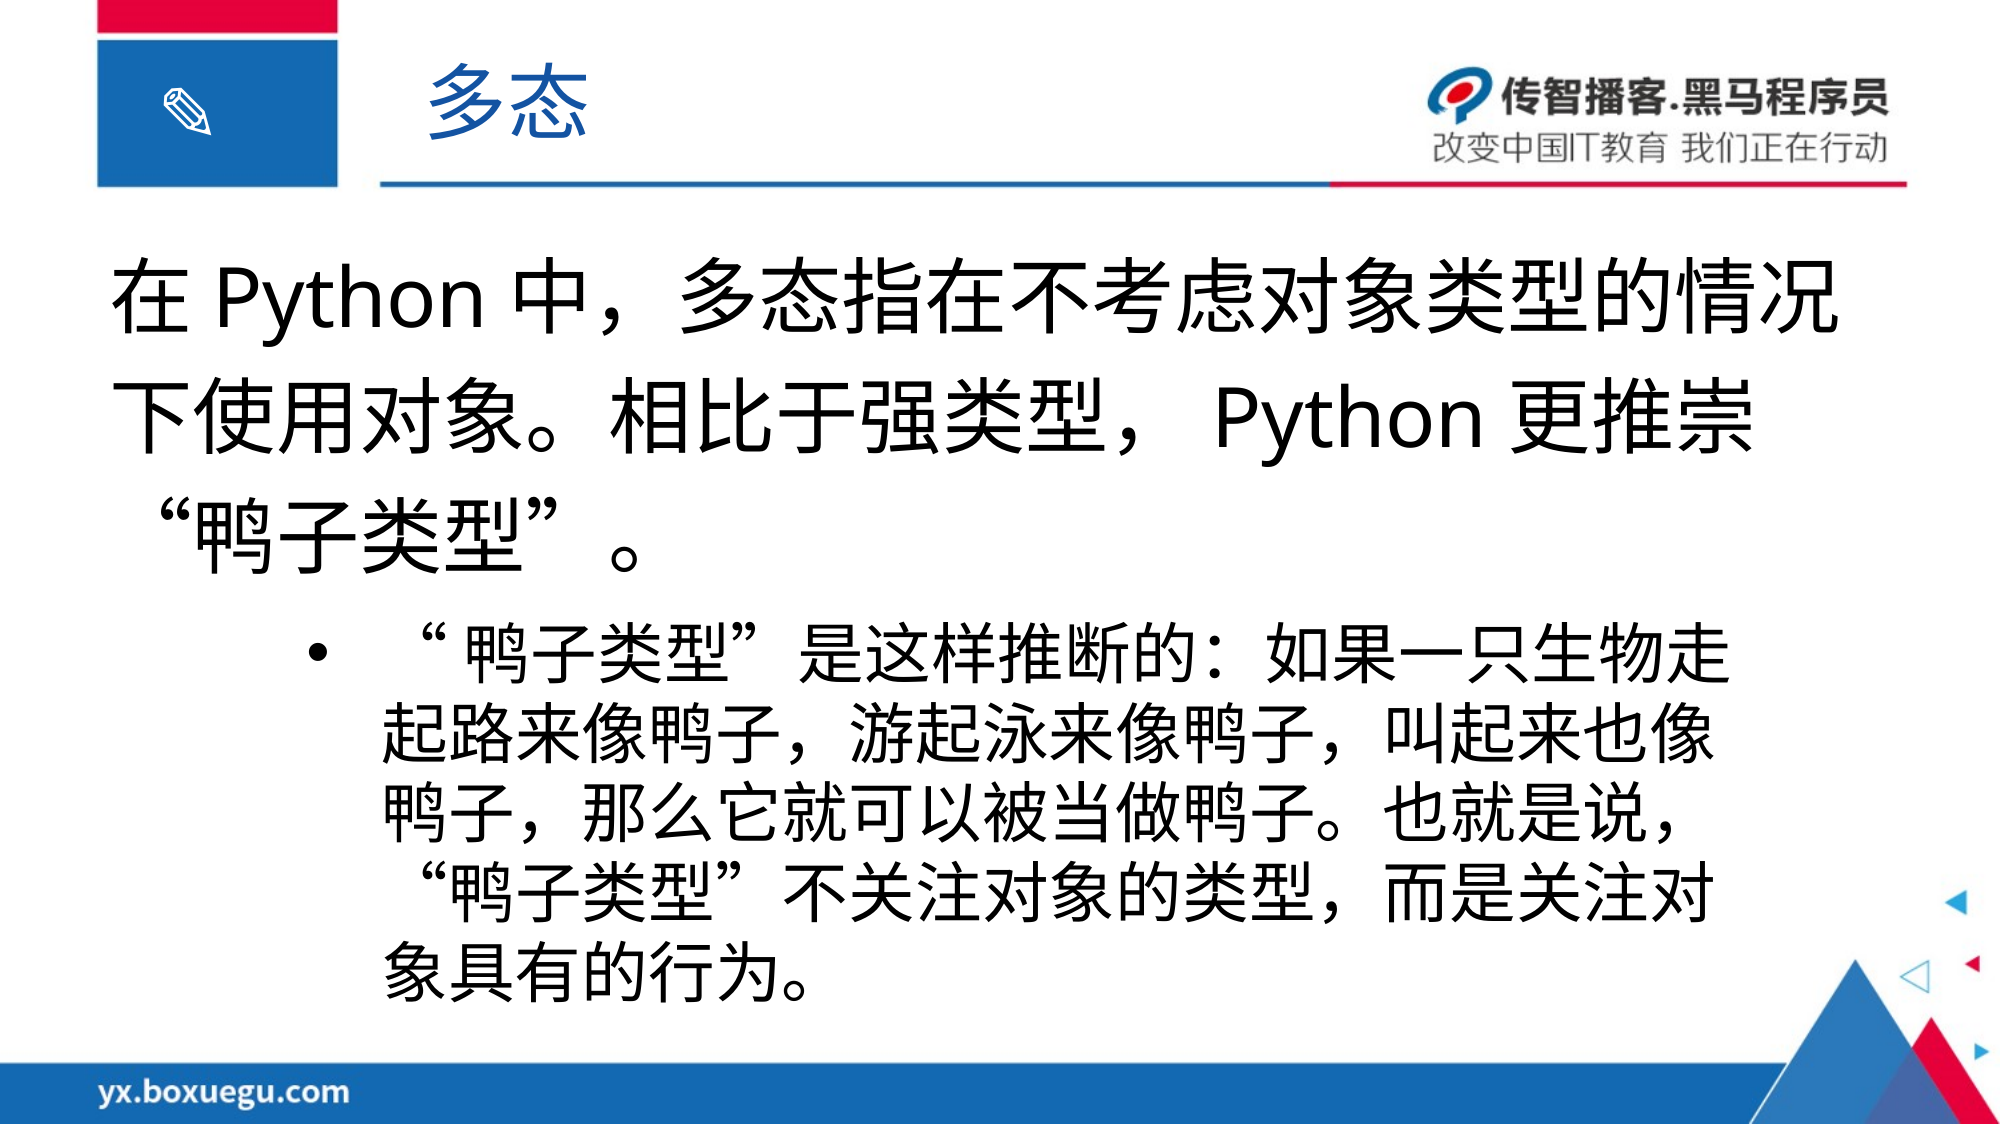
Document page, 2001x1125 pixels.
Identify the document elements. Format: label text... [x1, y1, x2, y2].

text_box 在Python中，多态指在不考虑对象类型的情况下使用对象。相比于强类型，Python更推崇“鸭子类型”。 [94, 216, 1938, 592]
text_box 多态 [409, 43, 1292, 158]
picture [0, 0, 2000, 1124]
text_box “鸭子类型”是这样推断的：如果一只生物走起路来像鸭子，游起泳来像鸭子，叫起来也像鸭子，那么它就可以被当做鸭子。也就是说，“鸭子类型”不关注对象的类型，而是关注对象具有的行为。 [291, 604, 1766, 1019]
